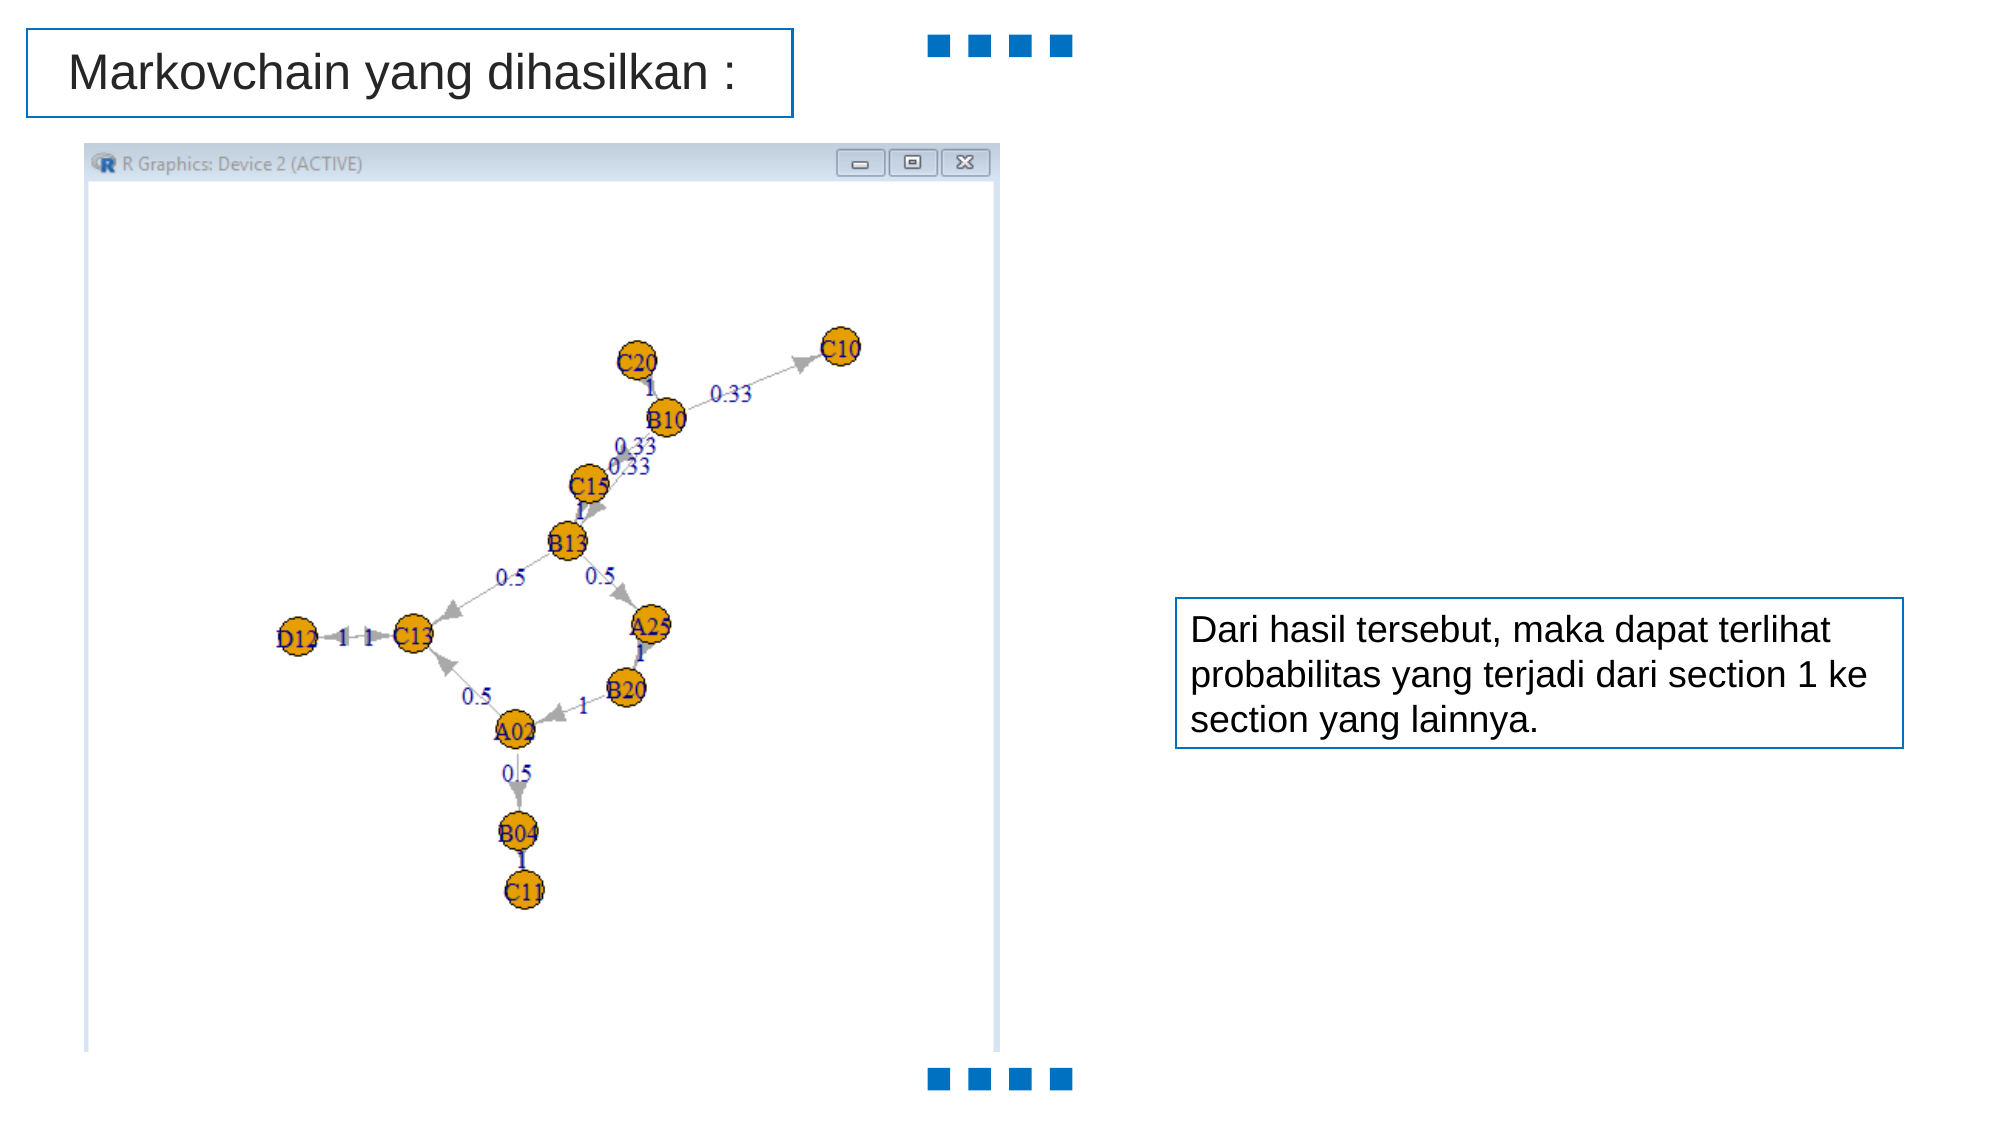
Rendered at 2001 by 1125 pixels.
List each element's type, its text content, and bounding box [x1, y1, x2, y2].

picture [84, 143, 1000, 1052]
list Markovchain yang dihasilkan : [26, 28, 794, 118]
text_box Dari hasil tersebut, maka dapat terlihat probabilitas yang terjadi dari section 1 ke section yang lainnya. [1175, 597, 1904, 749]
